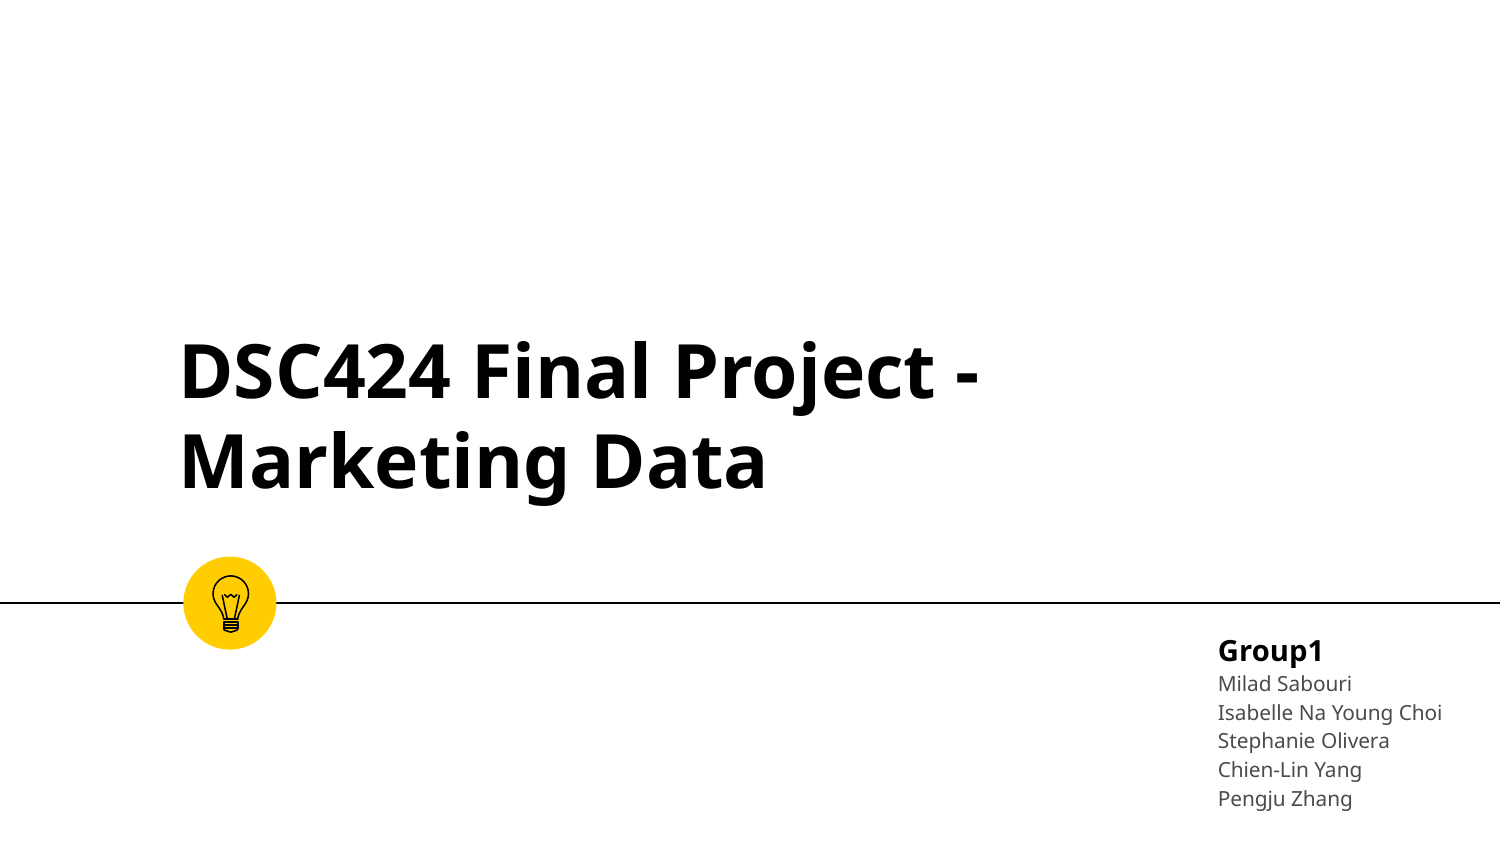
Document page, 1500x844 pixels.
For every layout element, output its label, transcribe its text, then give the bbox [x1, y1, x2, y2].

text_box Group1 Milad Sabouri Isabelle Na Young Choi Stephanie Olivera Chien-Lin Yang Pengju Zhang [1203, 611, 1496, 826]
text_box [212, 575, 249, 633]
title DSC424 Final Project - Marketing Data [163, 328, 1138, 519]
